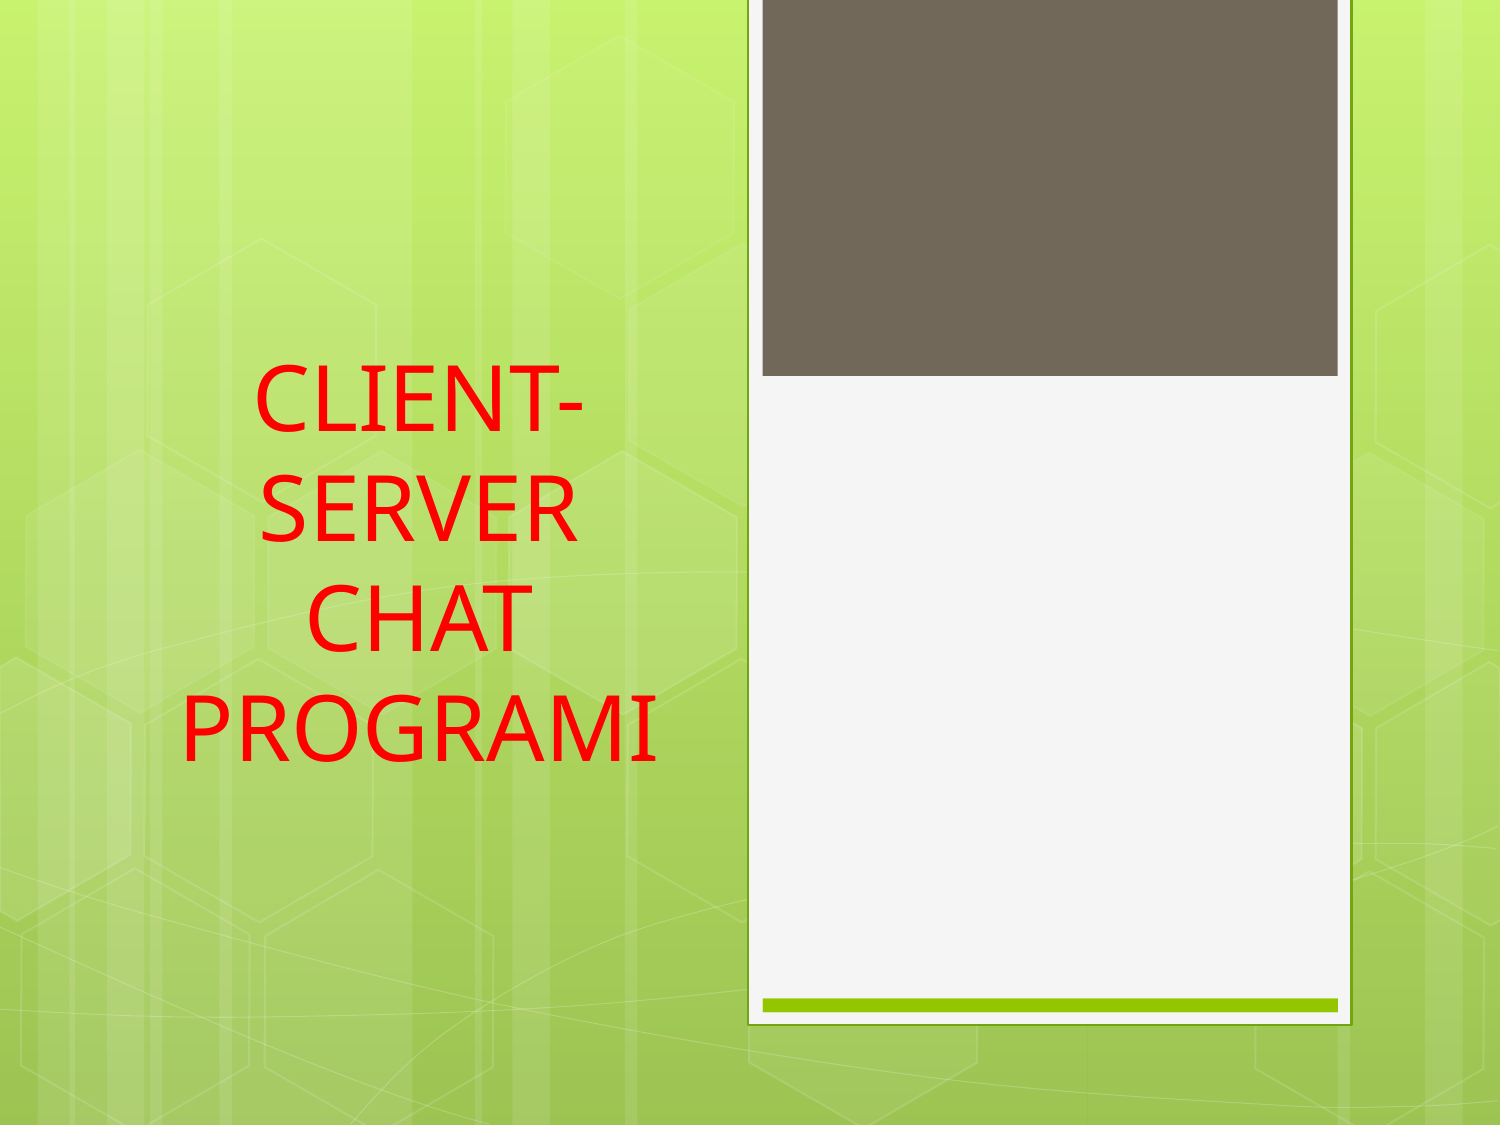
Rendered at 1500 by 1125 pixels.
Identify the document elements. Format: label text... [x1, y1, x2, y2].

title CLIENT-SERVER CHAT PROGRAMI [147, 597, 692, 878]
